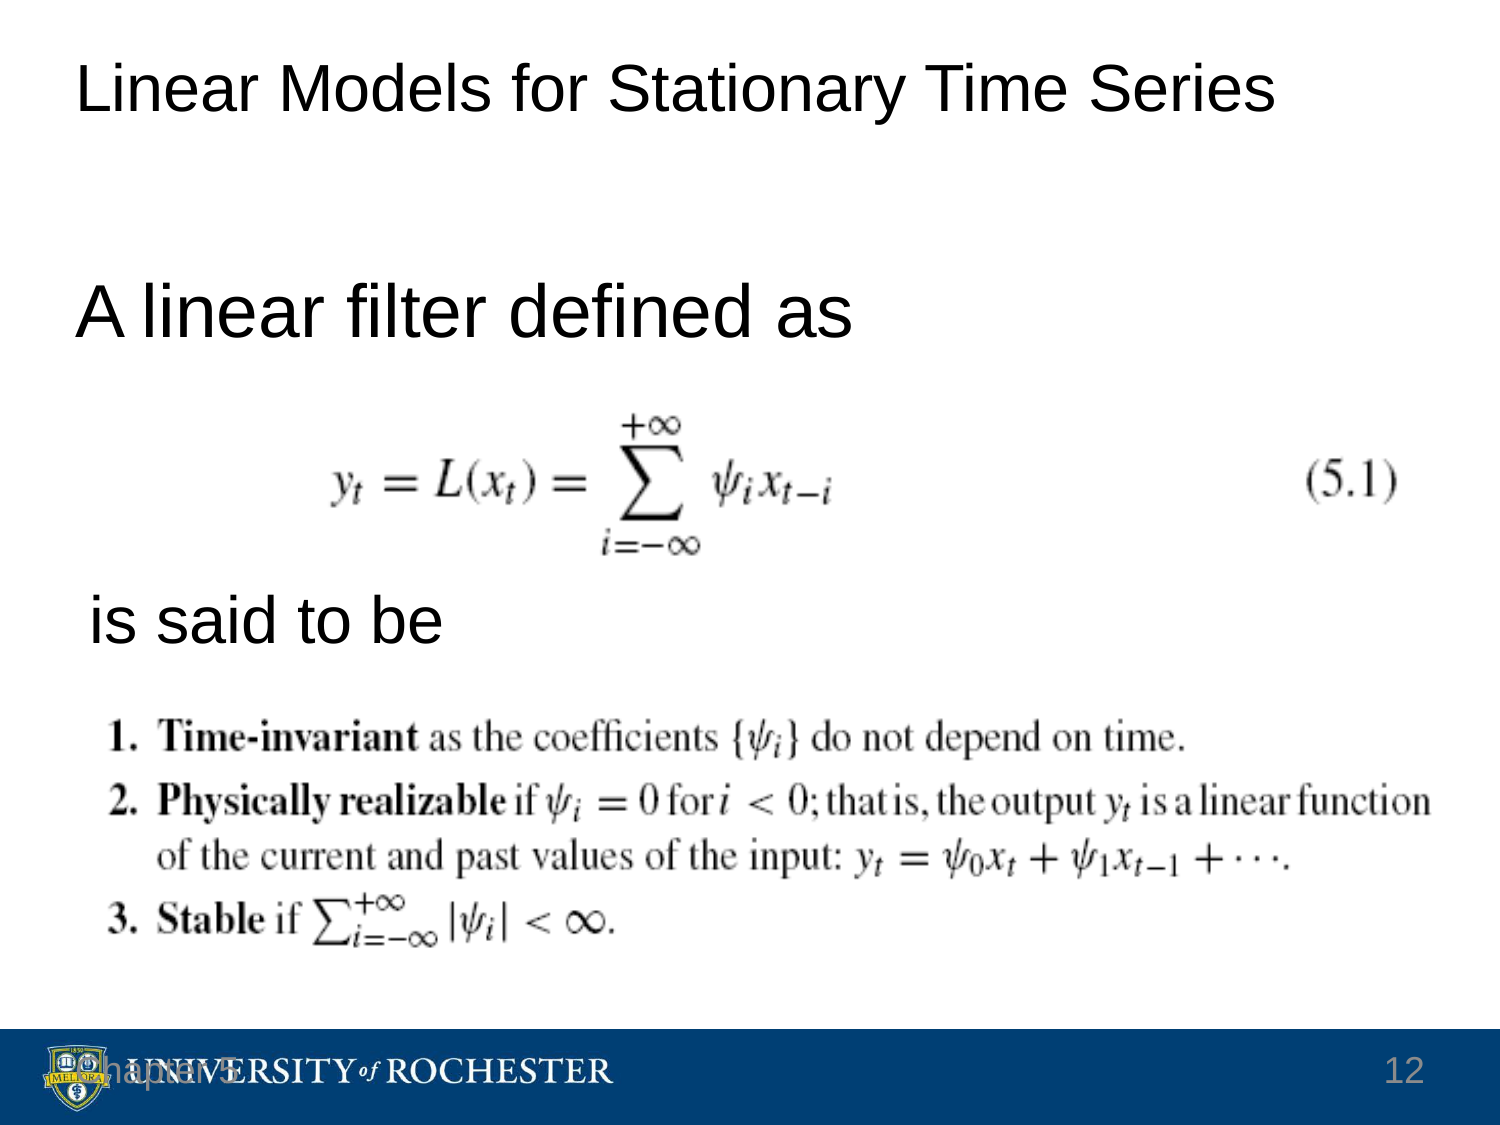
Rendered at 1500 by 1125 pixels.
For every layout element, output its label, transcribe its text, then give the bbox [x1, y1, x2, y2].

slide_number 12 [1080, 1046, 1425, 1103]
list A linear filter defined as [75, 262, 1450, 354]
picture [0, 1029, 1500, 1125]
text_box is said to be [74, 569, 1438, 695]
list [241, 401, 1417, 601]
title Linear Models for Stationary Time Series [75, 45, 1425, 126]
slide_number Chapter 5 [75, 1046, 420, 1103]
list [75, 698, 1442, 971]
